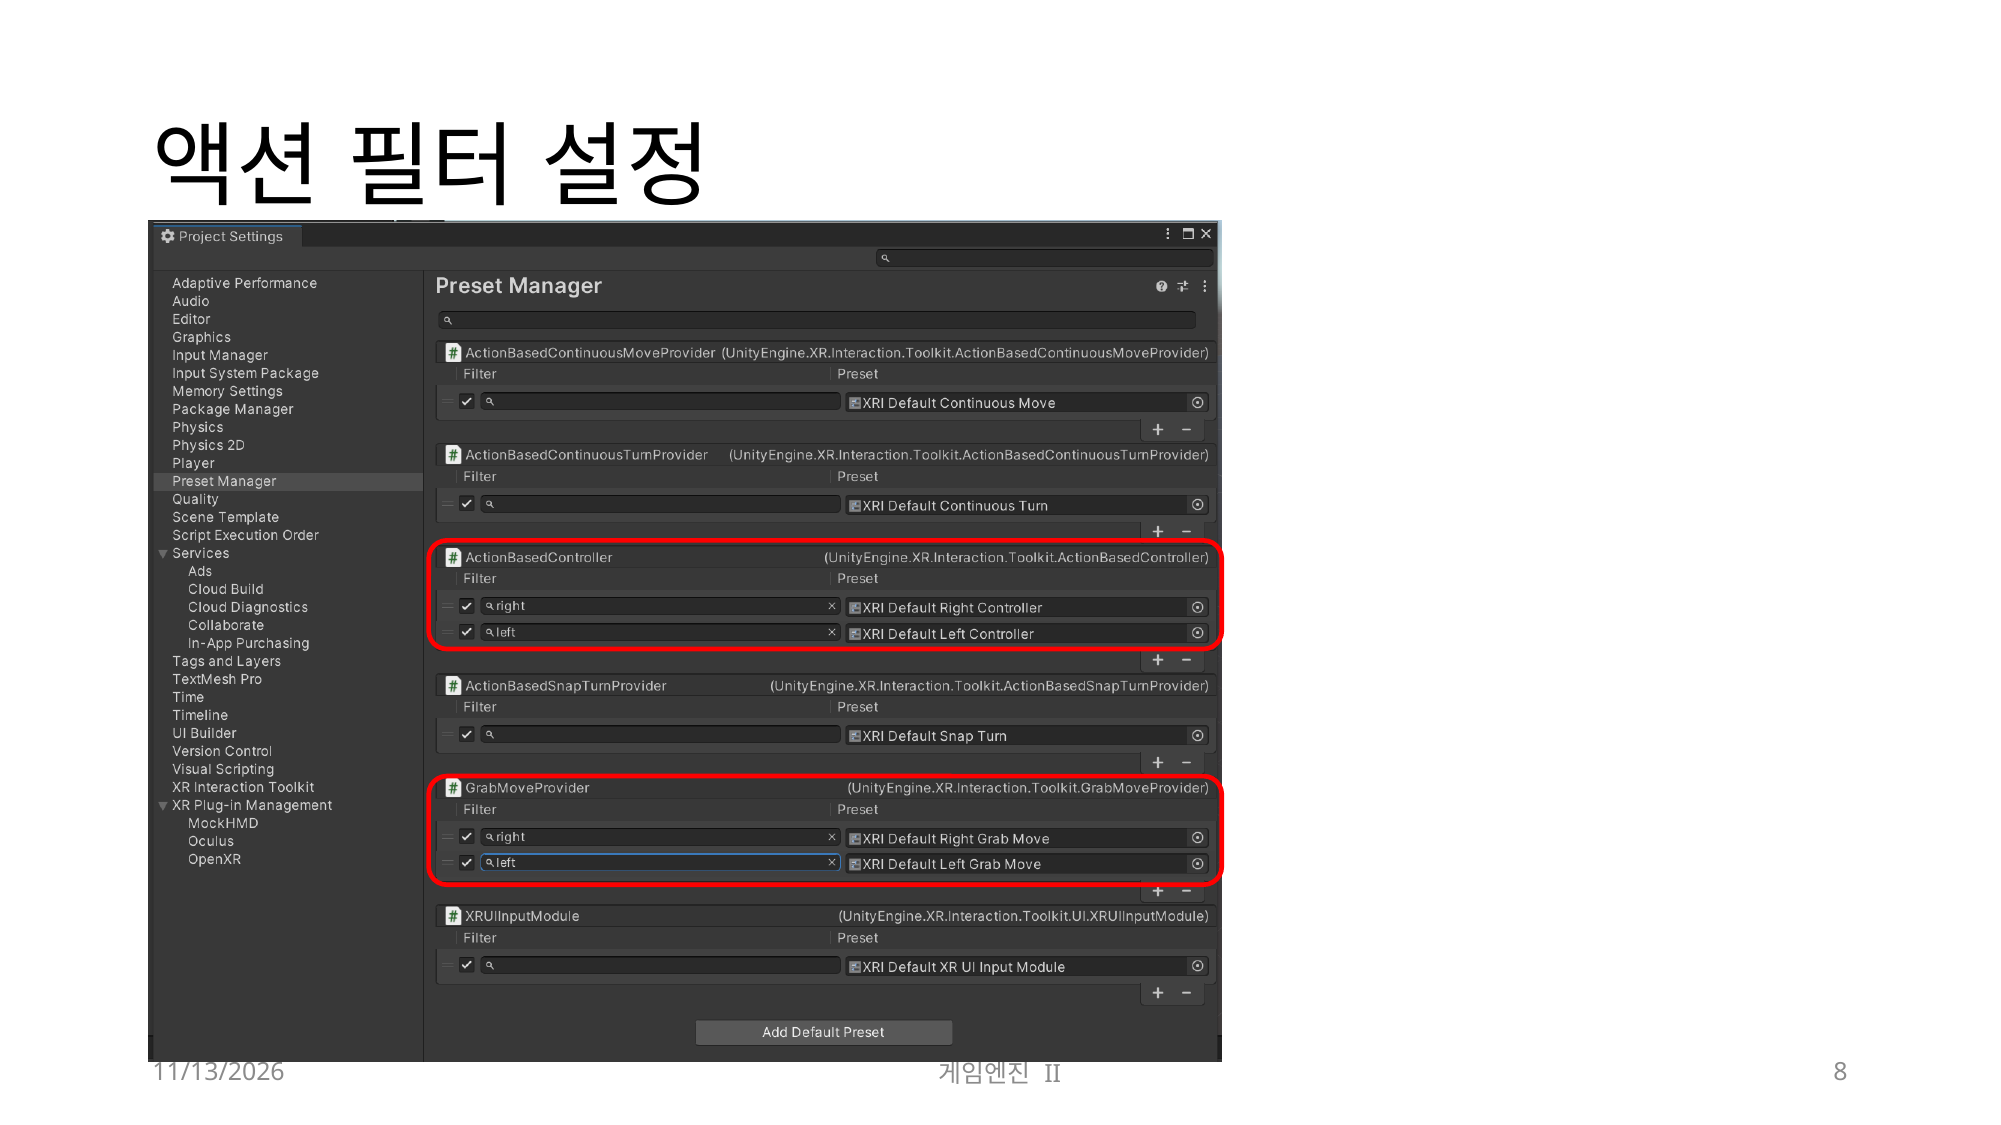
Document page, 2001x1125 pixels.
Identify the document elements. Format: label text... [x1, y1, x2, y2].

picture [148, 220, 1222, 1062]
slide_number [137, 1042, 588, 1103]
title 액션 필터 설정 [137, 59, 1863, 278]
footer 게임엔진 II [662, 1042, 1338, 1103]
slide_number 8 [1412, 1042, 1863, 1103]
